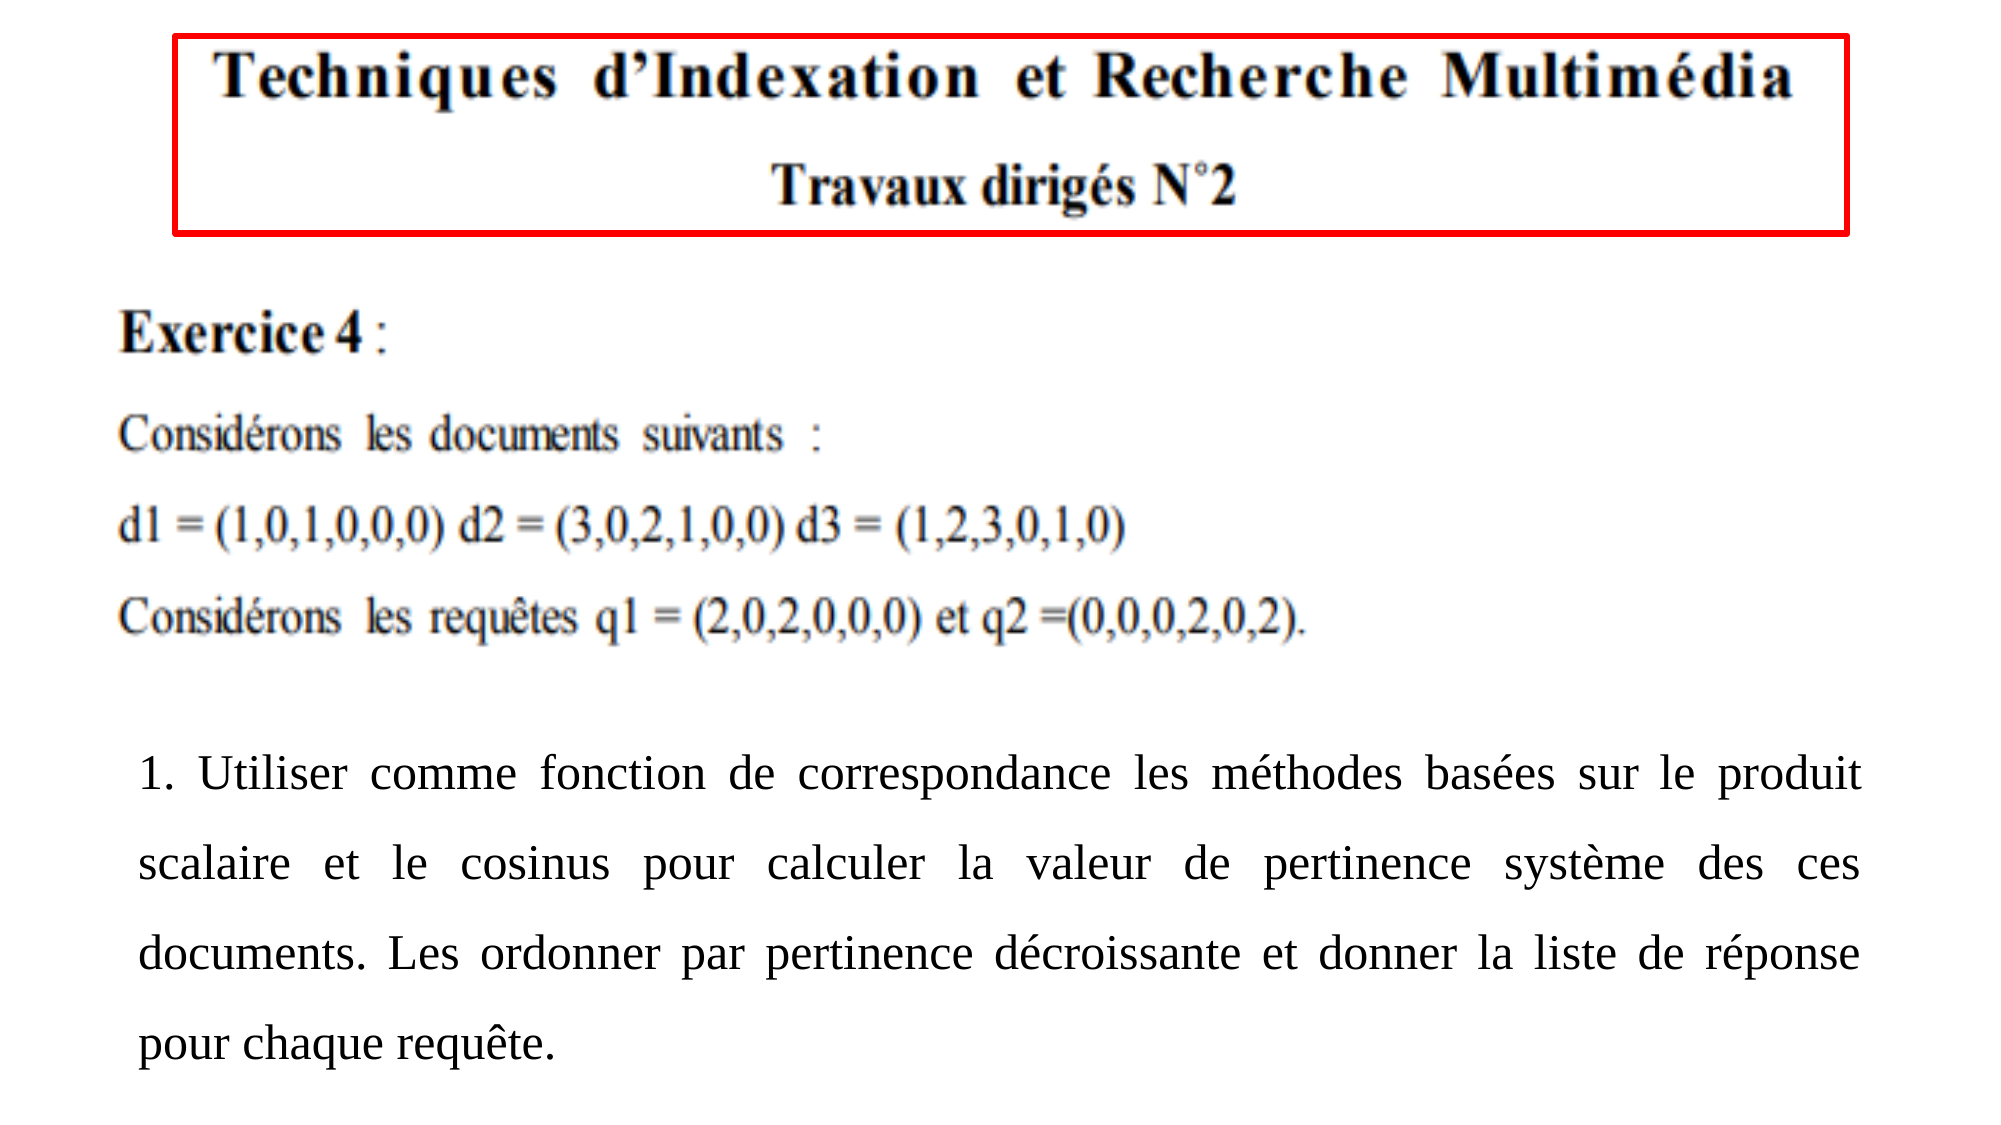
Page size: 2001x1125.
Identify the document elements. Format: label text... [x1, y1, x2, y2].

picture [178, 38, 1845, 231]
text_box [1799, 24, 1913, 125]
text_box 1. Utiliser comme fonction de correspondance les méthodes basées sur le produit scalaire et le cosinus pour calculer la valeur de pertinence système des ces documents. Les ordonner par pertinence décroissante et donner la liste de réponse pour chaque requête. [123, 1042, 1877, 1077]
picture [84, 285, 1935, 1042]
